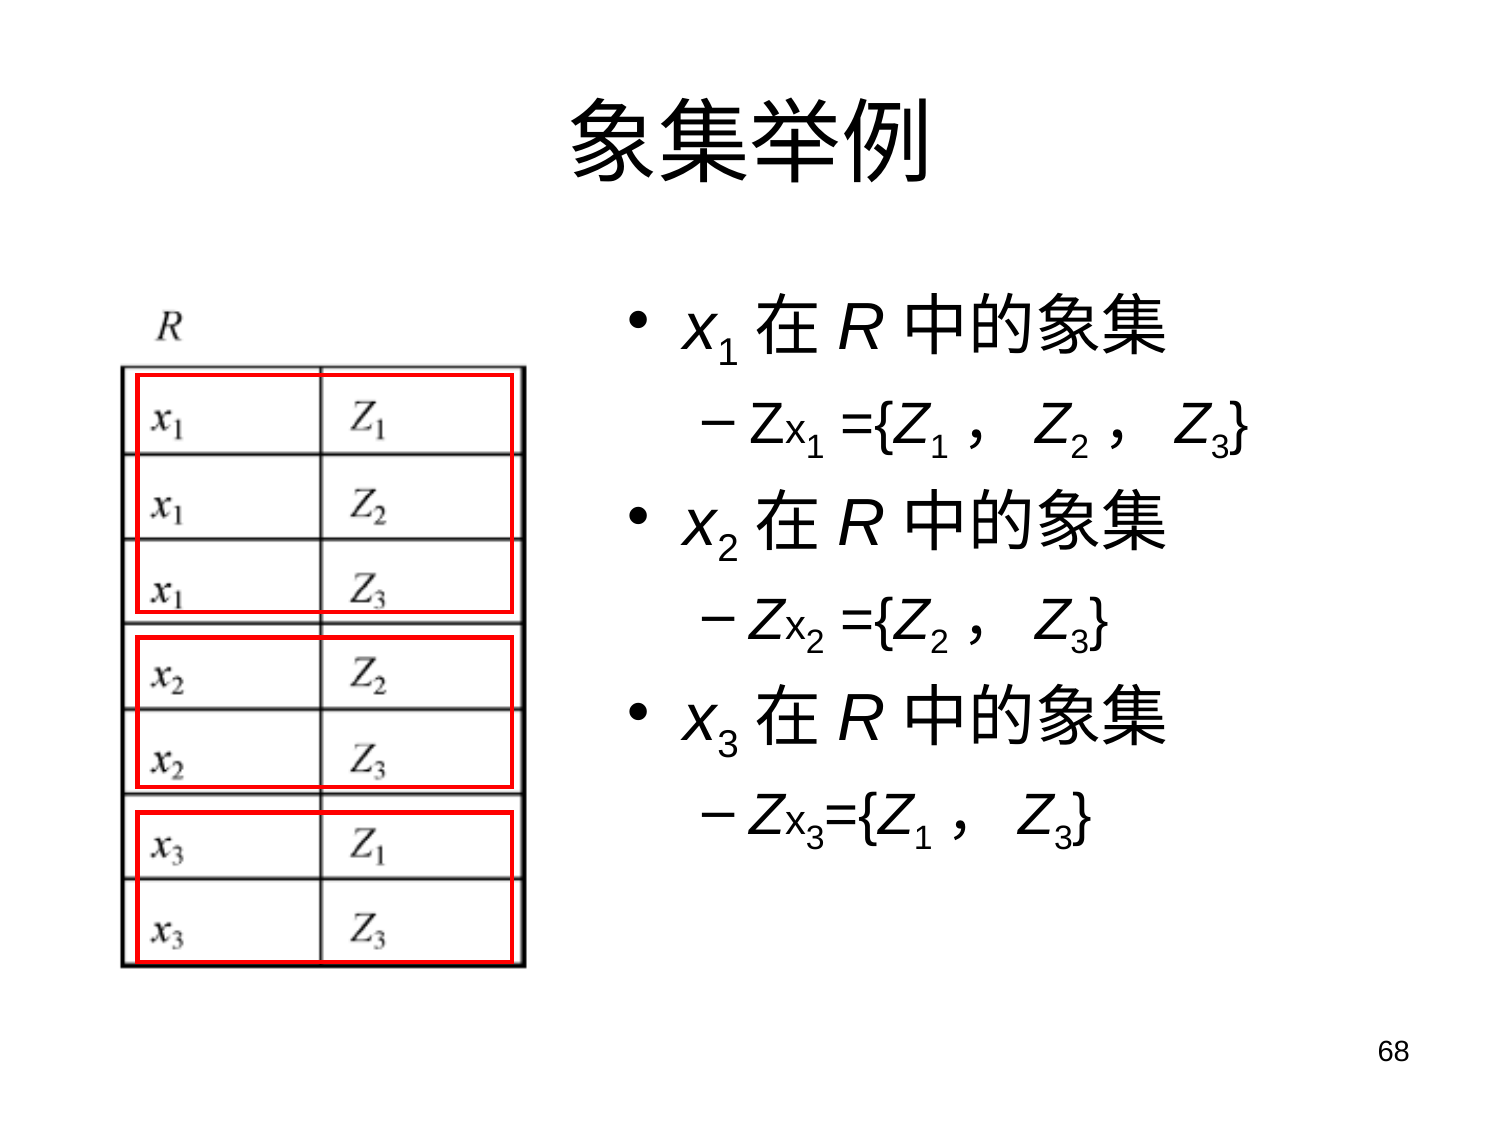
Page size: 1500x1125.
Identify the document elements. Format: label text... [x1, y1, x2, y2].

list x1在R中的象集 Zx1 ={Z1，Z2，Z3} x2在R中的象集 Zx2 ={Z2，Z3} x3在R中的象集 Zx3={Z1，Z3} [612, 275, 1438, 1018]
title 象集举例 [75, 45, 1425, 233]
slide_number 68 [1074, 1024, 1426, 1103]
picture [74, 287, 550, 1001]
